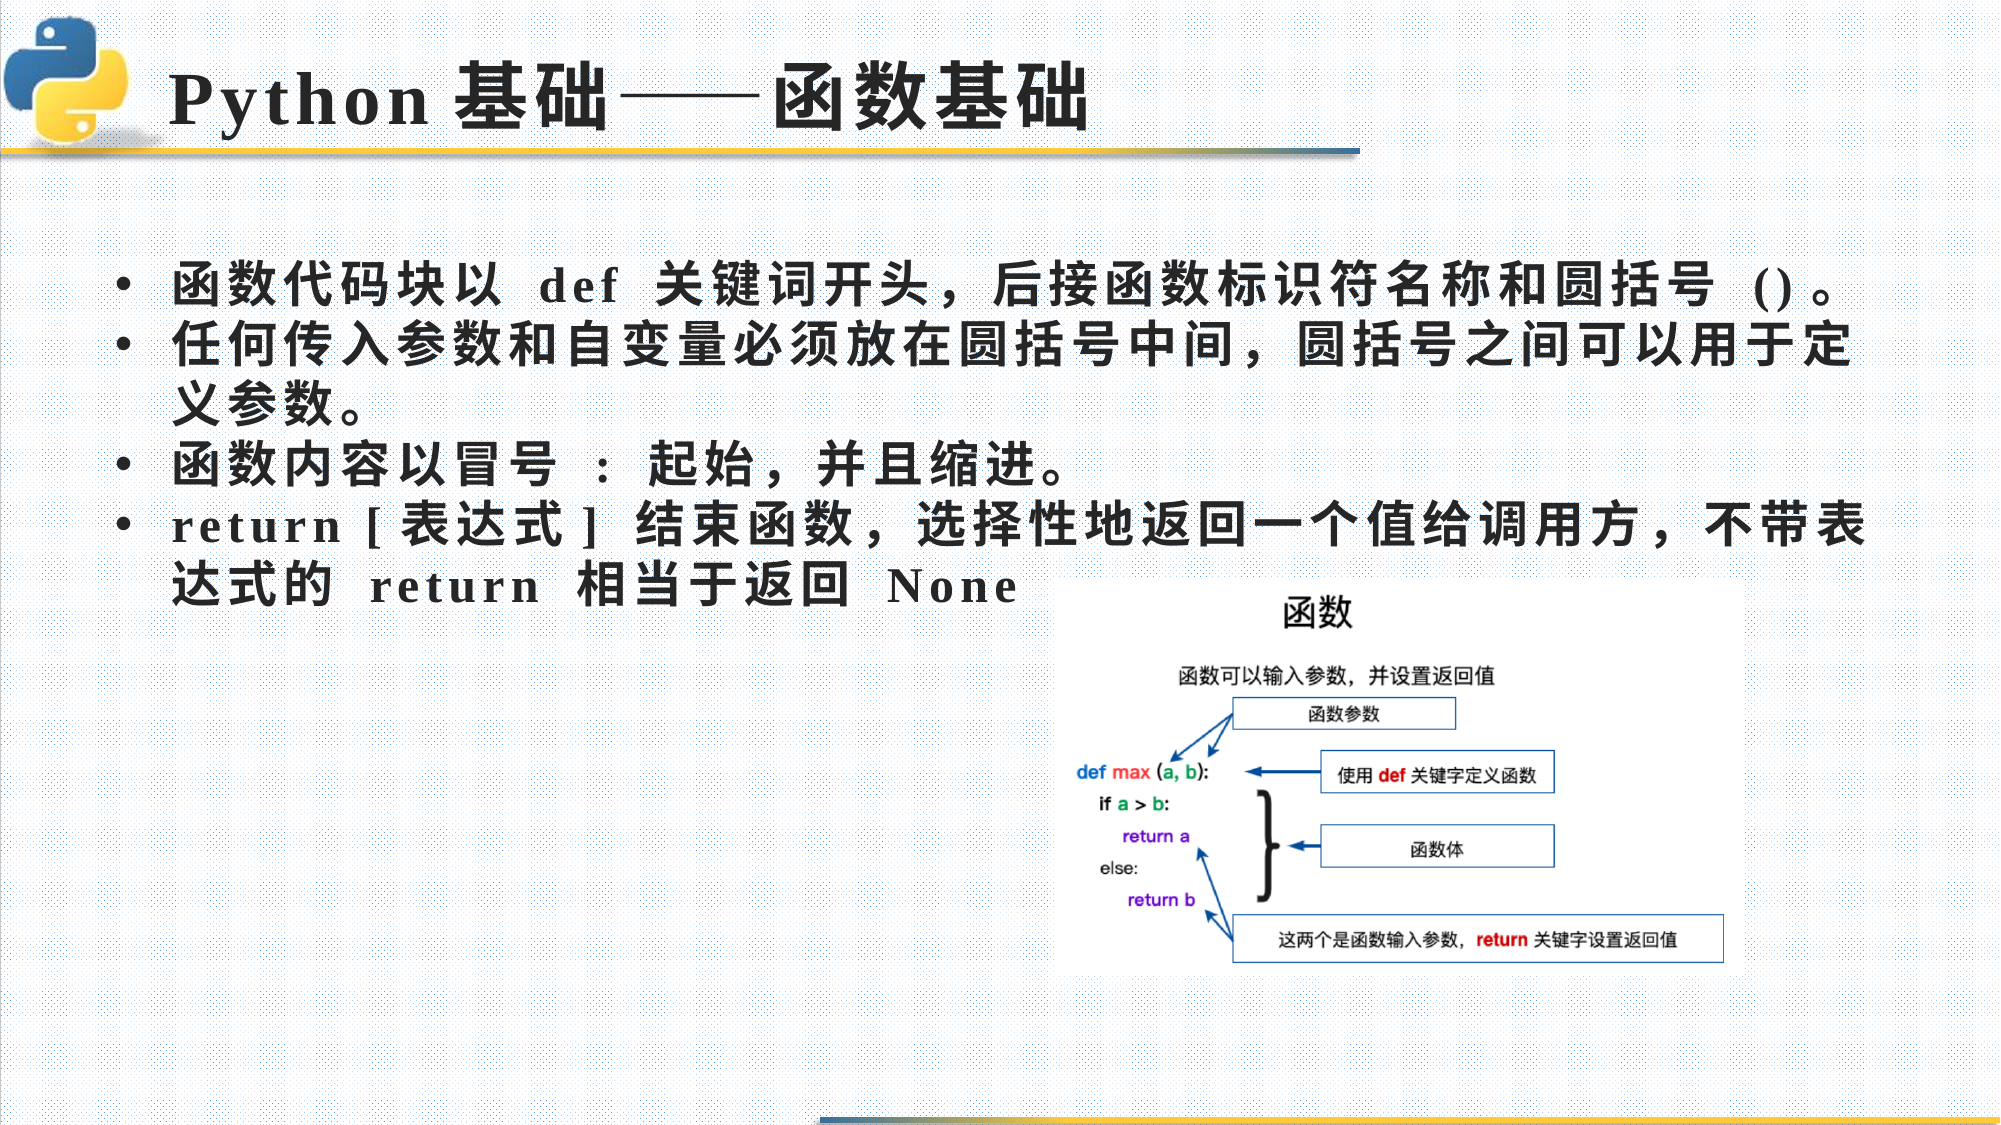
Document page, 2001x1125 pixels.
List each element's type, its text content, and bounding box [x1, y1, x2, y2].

text_box 函数代码块以 def 关键词开头，后接函数标识符名称和圆括号 ()。 任何传入参数和自变量必须放在圆括号中间，圆括号之间可以用于定义参数。 函数内容以冒号 : 起始，并且缩进。 return [表达式] 结束函数，选择性地返回一个值给调用方，不带表达式的 return 相当于返回 None [100, 245, 1900, 776]
picture [0, 0, 2001, 1125]
title Python基础——函数基础 [153, 42, 1367, 171]
